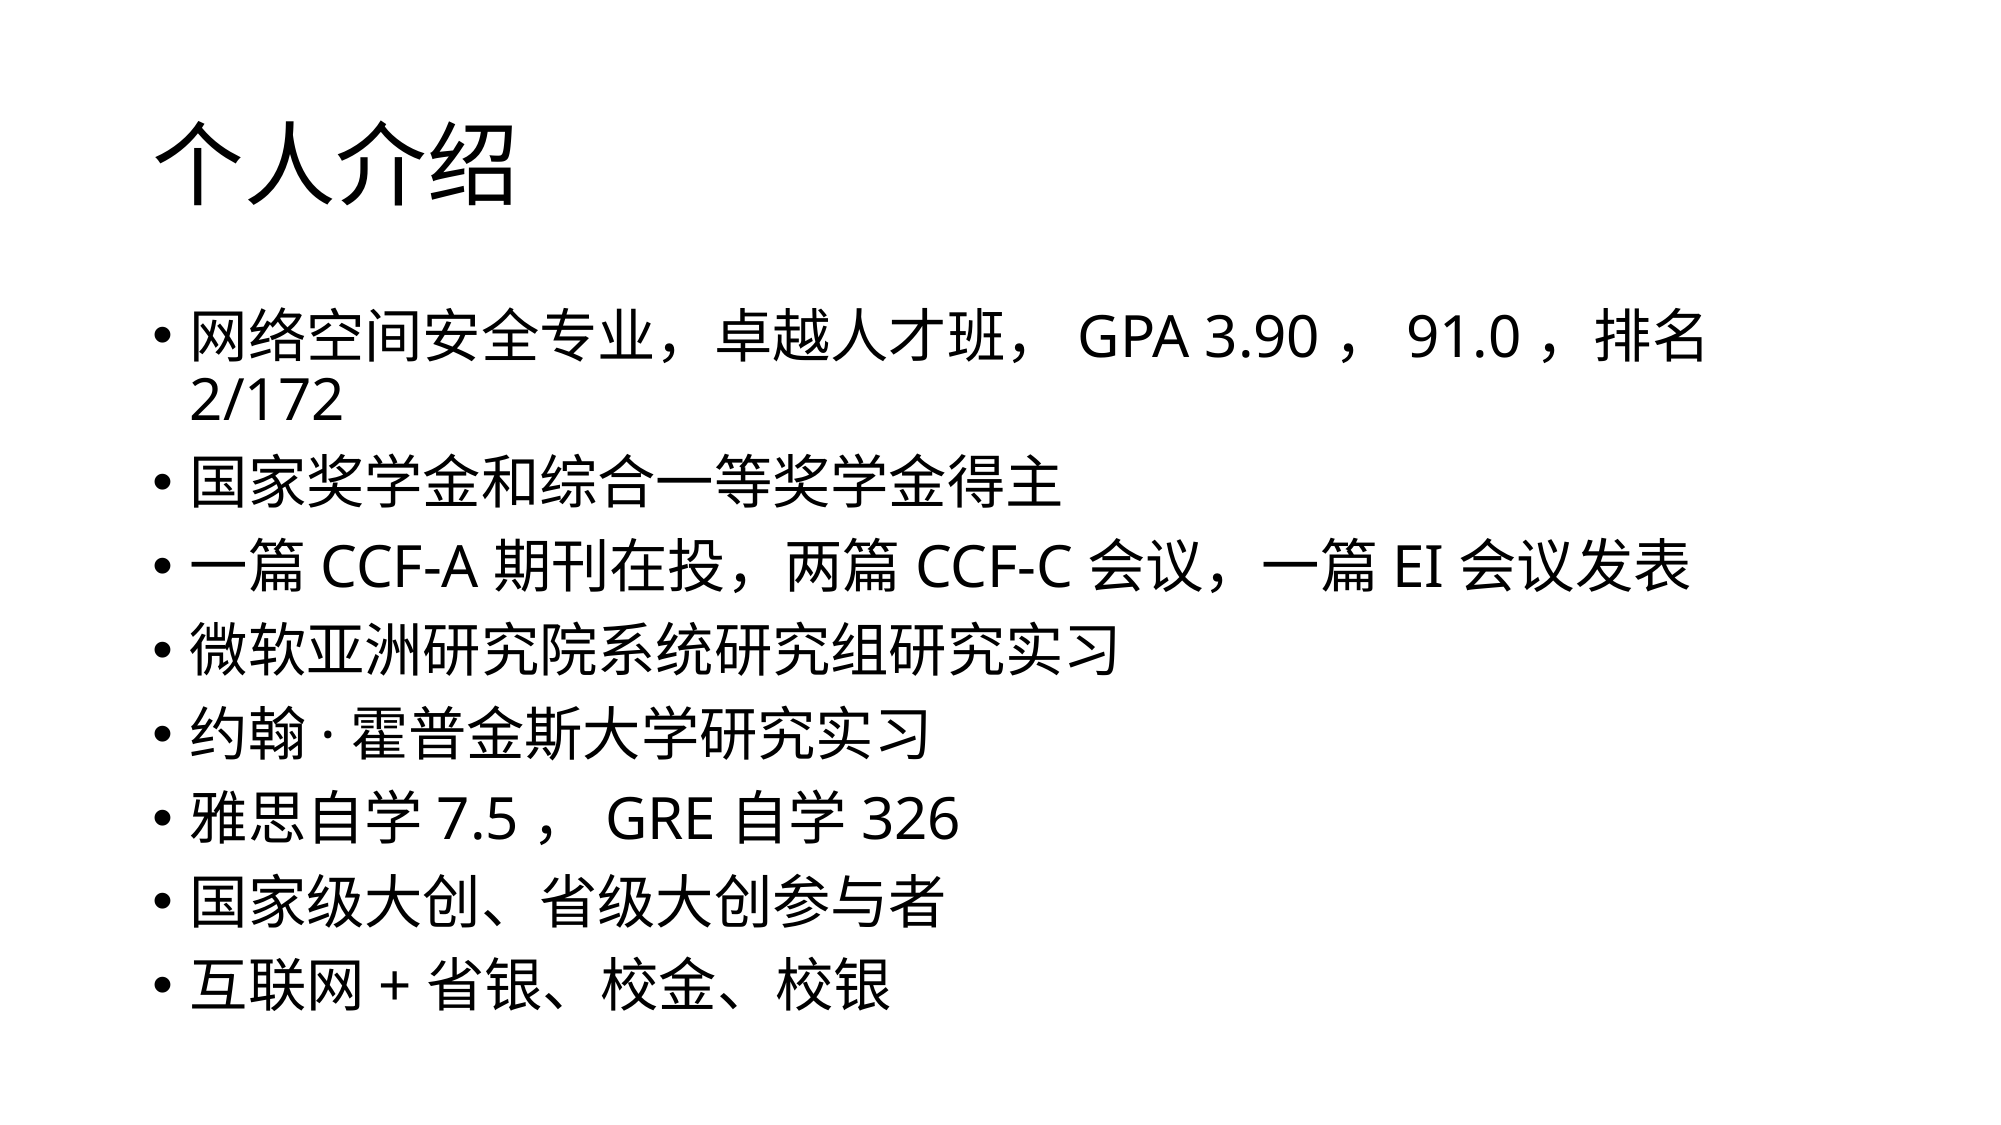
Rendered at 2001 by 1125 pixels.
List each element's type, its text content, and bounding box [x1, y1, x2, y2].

list 网络空间安全专业，卓越人才班，GPA 3.90，91.0，排名2/172 国家奖学金和综合一等奖学金得主 一篇CCF-A期刊在投，两篇CCF-C会议，一篇EI会议发表 微软亚洲研究院系统研究组研究实习 约翰·霍普金斯大学研究实习 雅思自学7.5，GRE自学326 国家级大创、省级大创参与者 互联网+省银、校金、校银 [137, 299, 1863, 1014]
title 个人介绍 [137, 59, 1863, 278]
